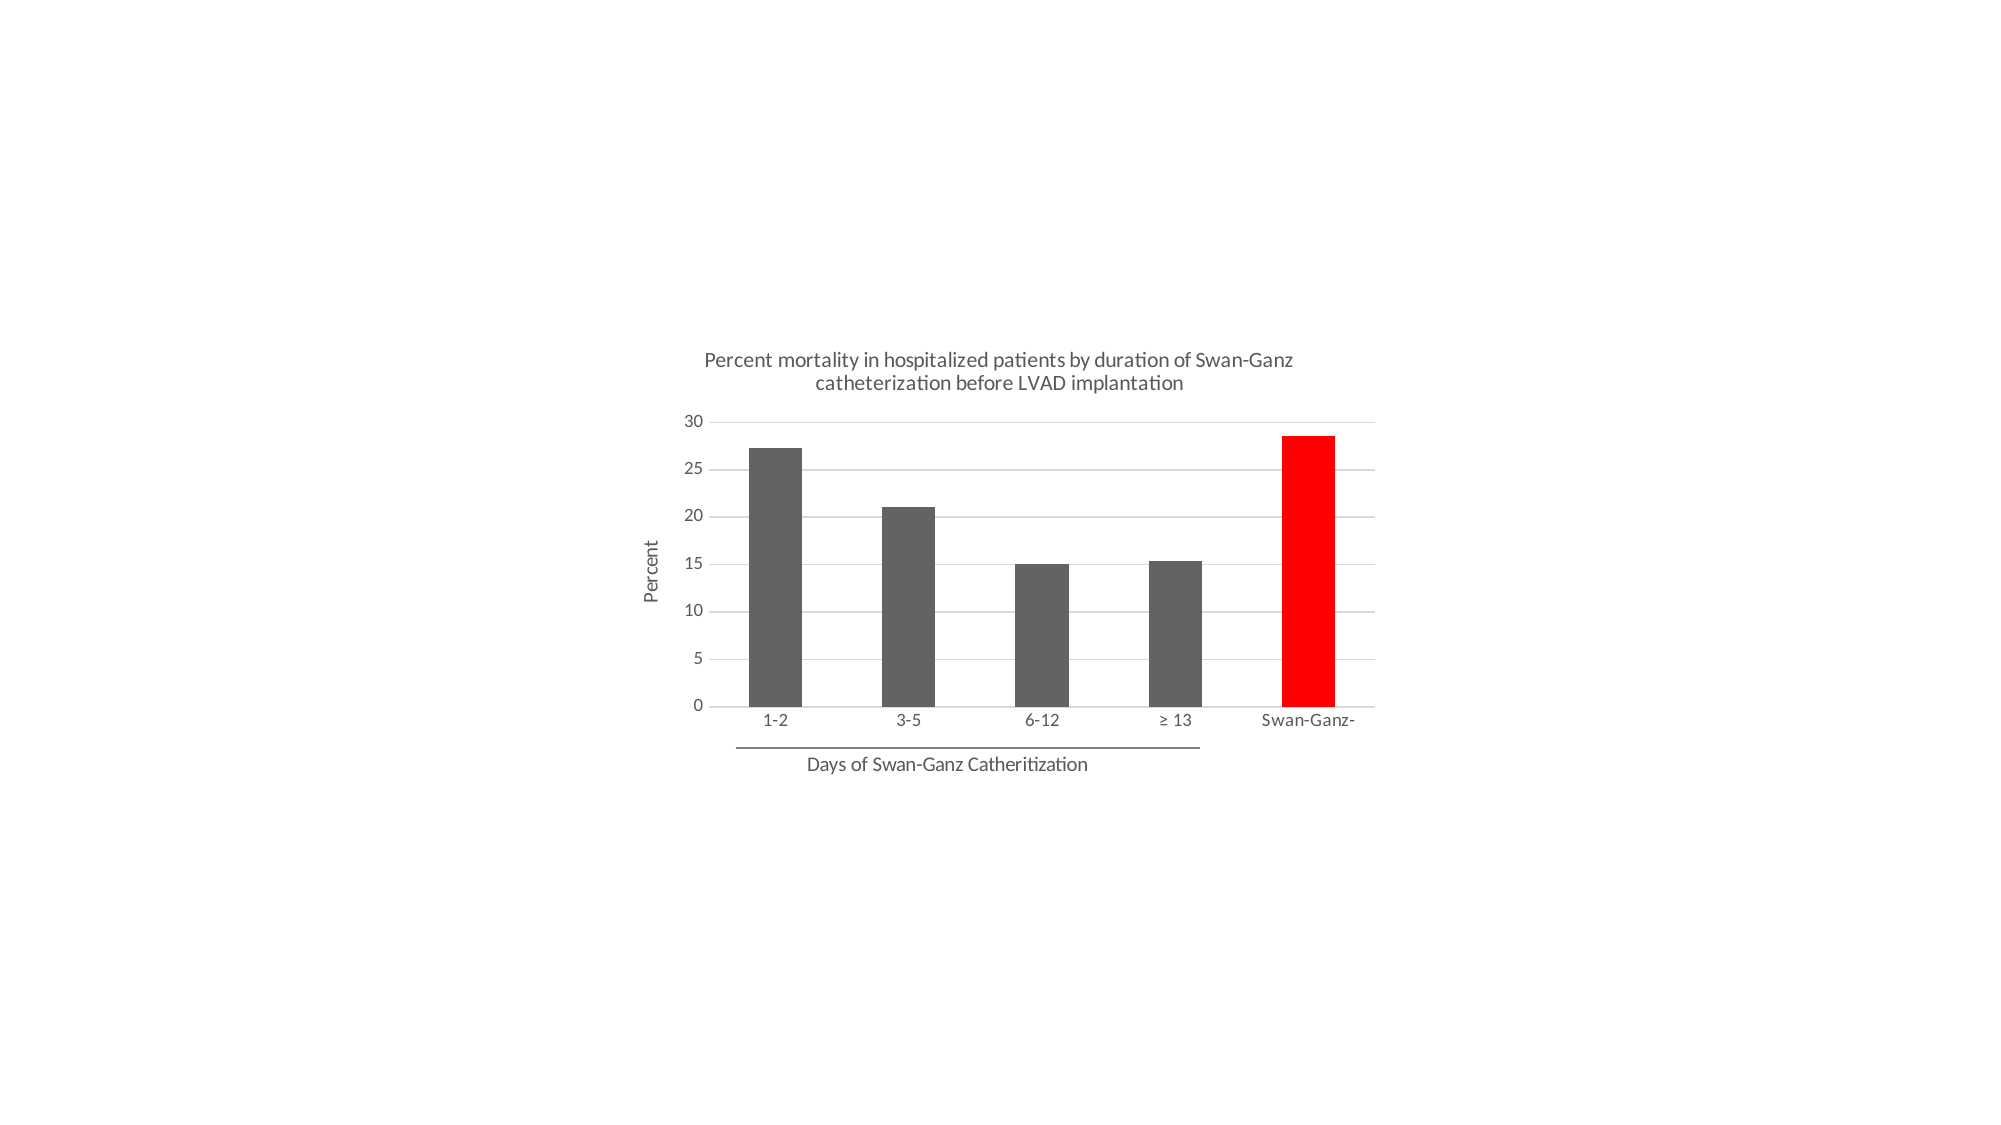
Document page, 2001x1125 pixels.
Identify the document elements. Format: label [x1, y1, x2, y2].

chart [608, 325, 1391, 799]
